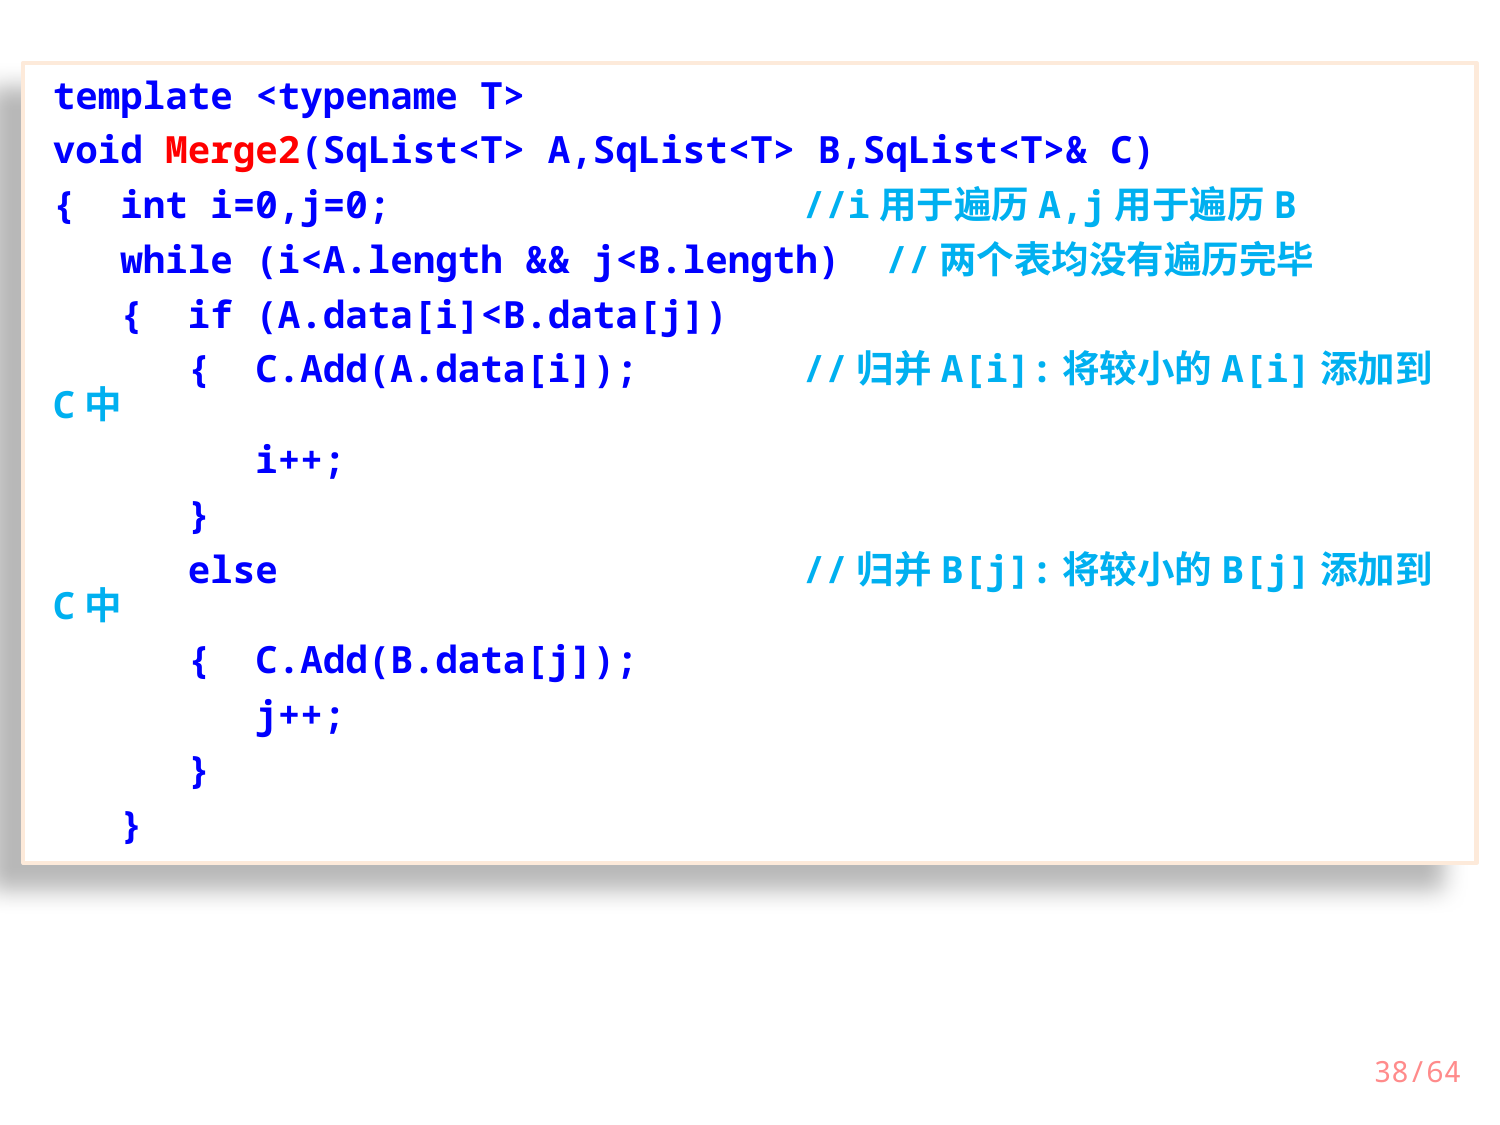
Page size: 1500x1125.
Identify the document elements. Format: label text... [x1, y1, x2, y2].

slide_number /64 [1335, 1042, 1477, 1103]
text_box template <typename T> void Merge2(SqList<T> A,SqList<T> B,SqList<T>& C) { int i=0,j=0; //i用于遍历A,j用于遍历B while (i<A.length && j<B.length) //两个表均没有遍历完毕 { if (A.data[i]<B.data[j]) { C.Add(A.data[i]); //归并A[i]:将较小的A[i]添加到C中 i++; } else //归并B[j]:将较小的B[j]添加到C中 { C.Add(B.data[j]); j++; } } [21, 61, 1479, 865]
